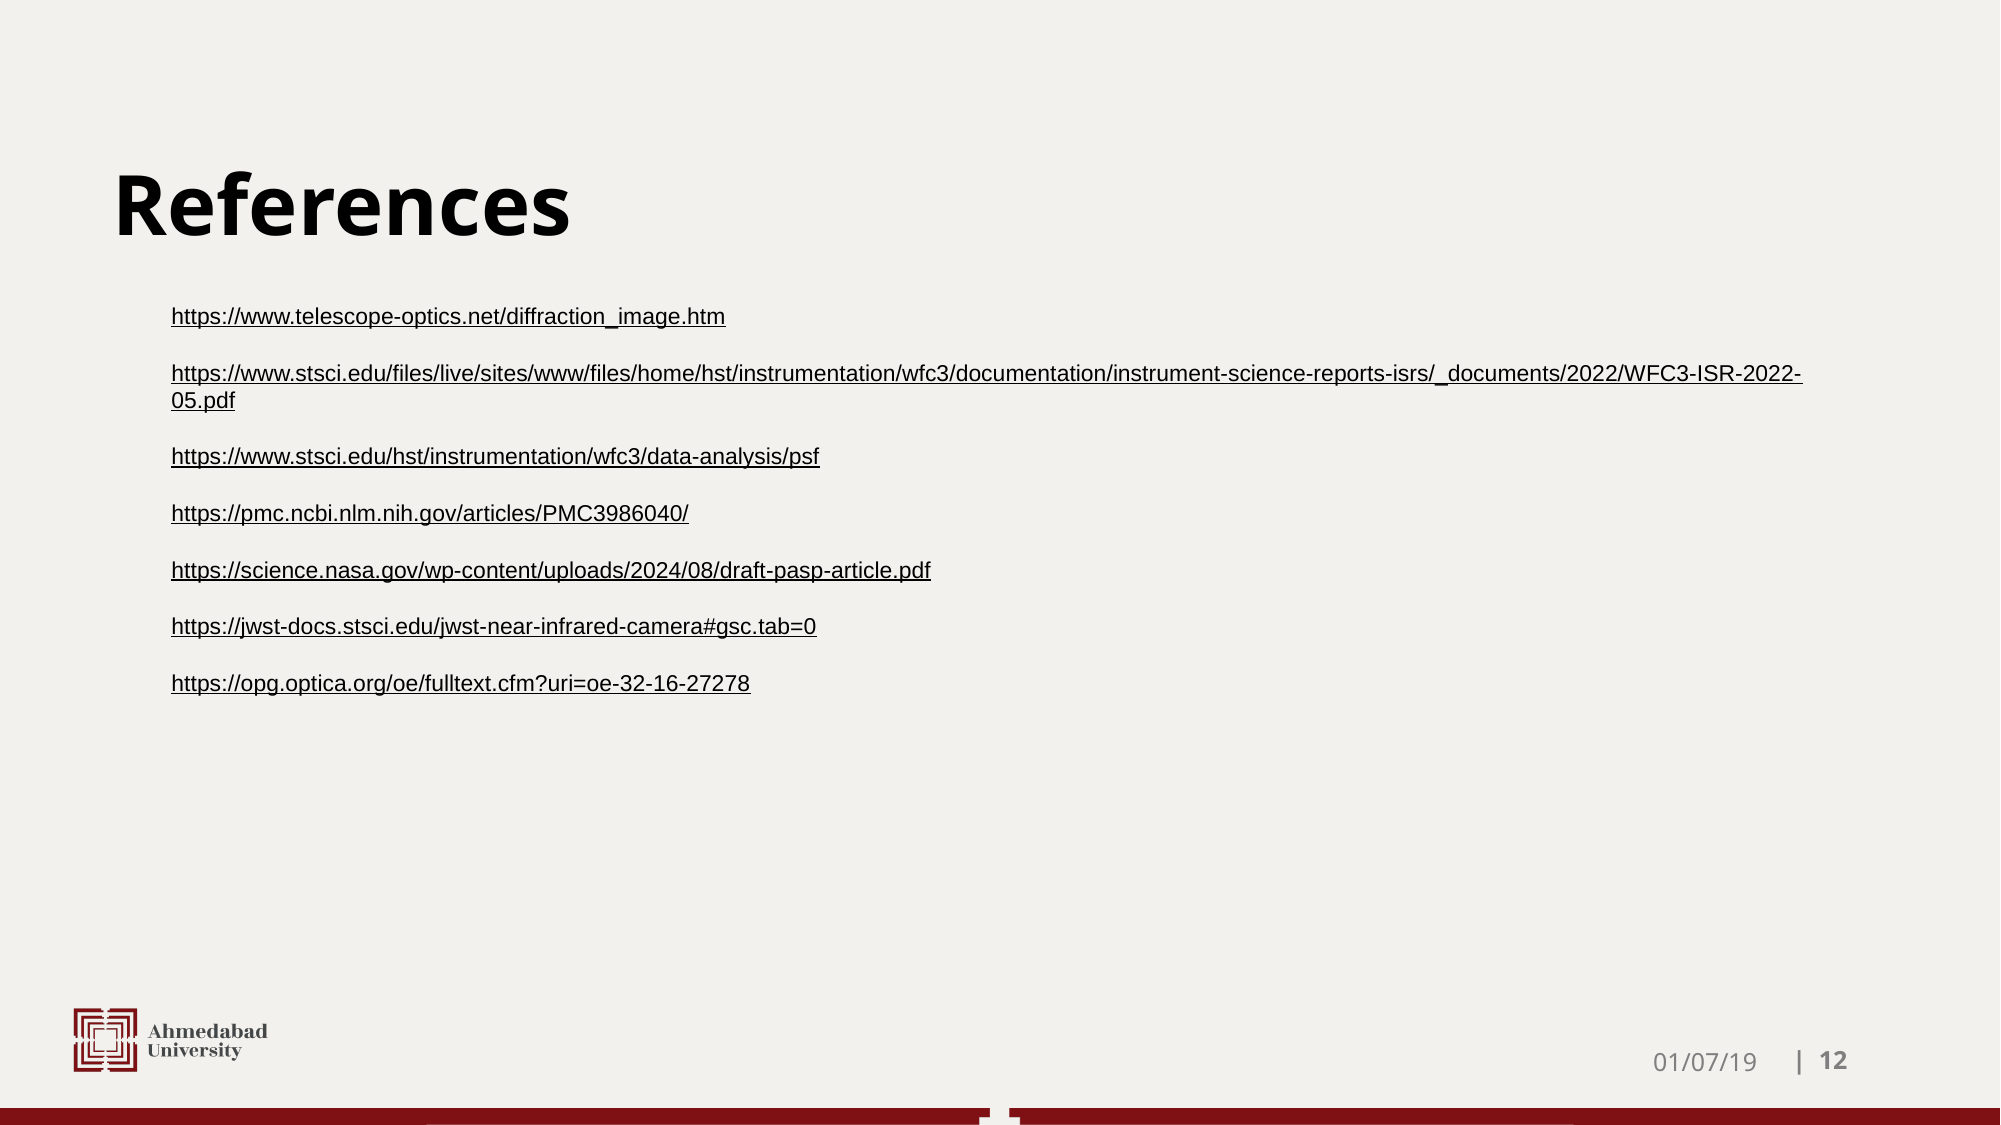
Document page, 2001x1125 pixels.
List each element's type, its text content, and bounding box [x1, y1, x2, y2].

picture [0, 1108, 2000, 1125]
picture [58, 990, 283, 1089]
title References [97, 43, 1823, 262]
list https://www.telescope-optics.net/diffraction_image.htm https://www.stsci.edu/files/live/sites/www/files/home/hst/instrumentation/wfc3/documentation/instrument-science-reports-isrs/_documents/2022/WFC3-ISR-2022-05.pdf https://www.stsci.edu/hst/instrumentation/wfc3/data-analysis/psf https://pmc.ncbi.nlm.nih.gov/articles/PMC3986040/ https://science.nasa.gov/wp-content/uploads/2024/08/draft-pasp-article.pdf https://jwst-docs.stsci.edu/jwst-near-infrared-camera#gsc.tab=0 https://opg.optica.org/oe/fulltext.cfm?uri=oe-32-16-27278 [95, 290, 1821, 1004]
slide_number | ‹#› [1773, 1030, 1863, 1093]
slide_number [1299, 1030, 1773, 1093]
